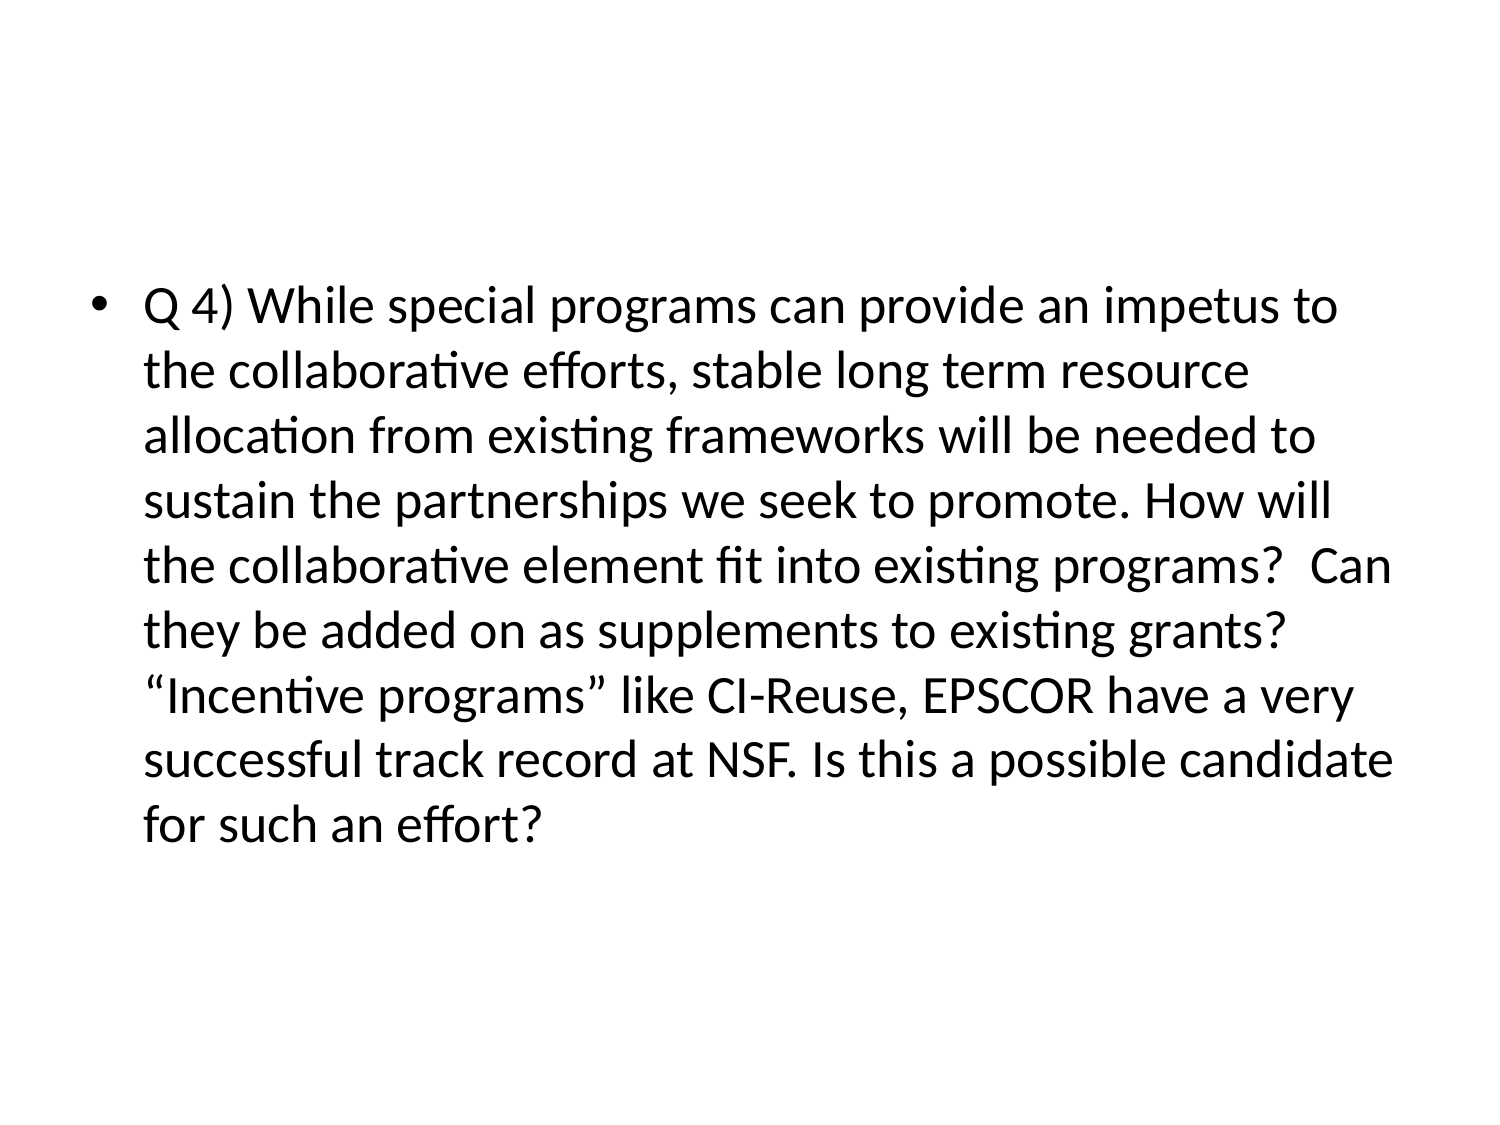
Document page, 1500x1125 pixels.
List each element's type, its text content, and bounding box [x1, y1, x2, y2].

list Q 4) While special programs can provide an impetus to the collaborative efforts, stable long term resource allocation from existing frameworks will be needed to sustain the partnerships we seek to promote. How will the collaborative element fit into existing programs? Can they be added on as supplements to existing grants? “Incentive programs” like CI-Reuse, EPSCOR have a very successful track record at NSF. Is this a possible candidate for such an effort? [75, 262, 1425, 1005]
